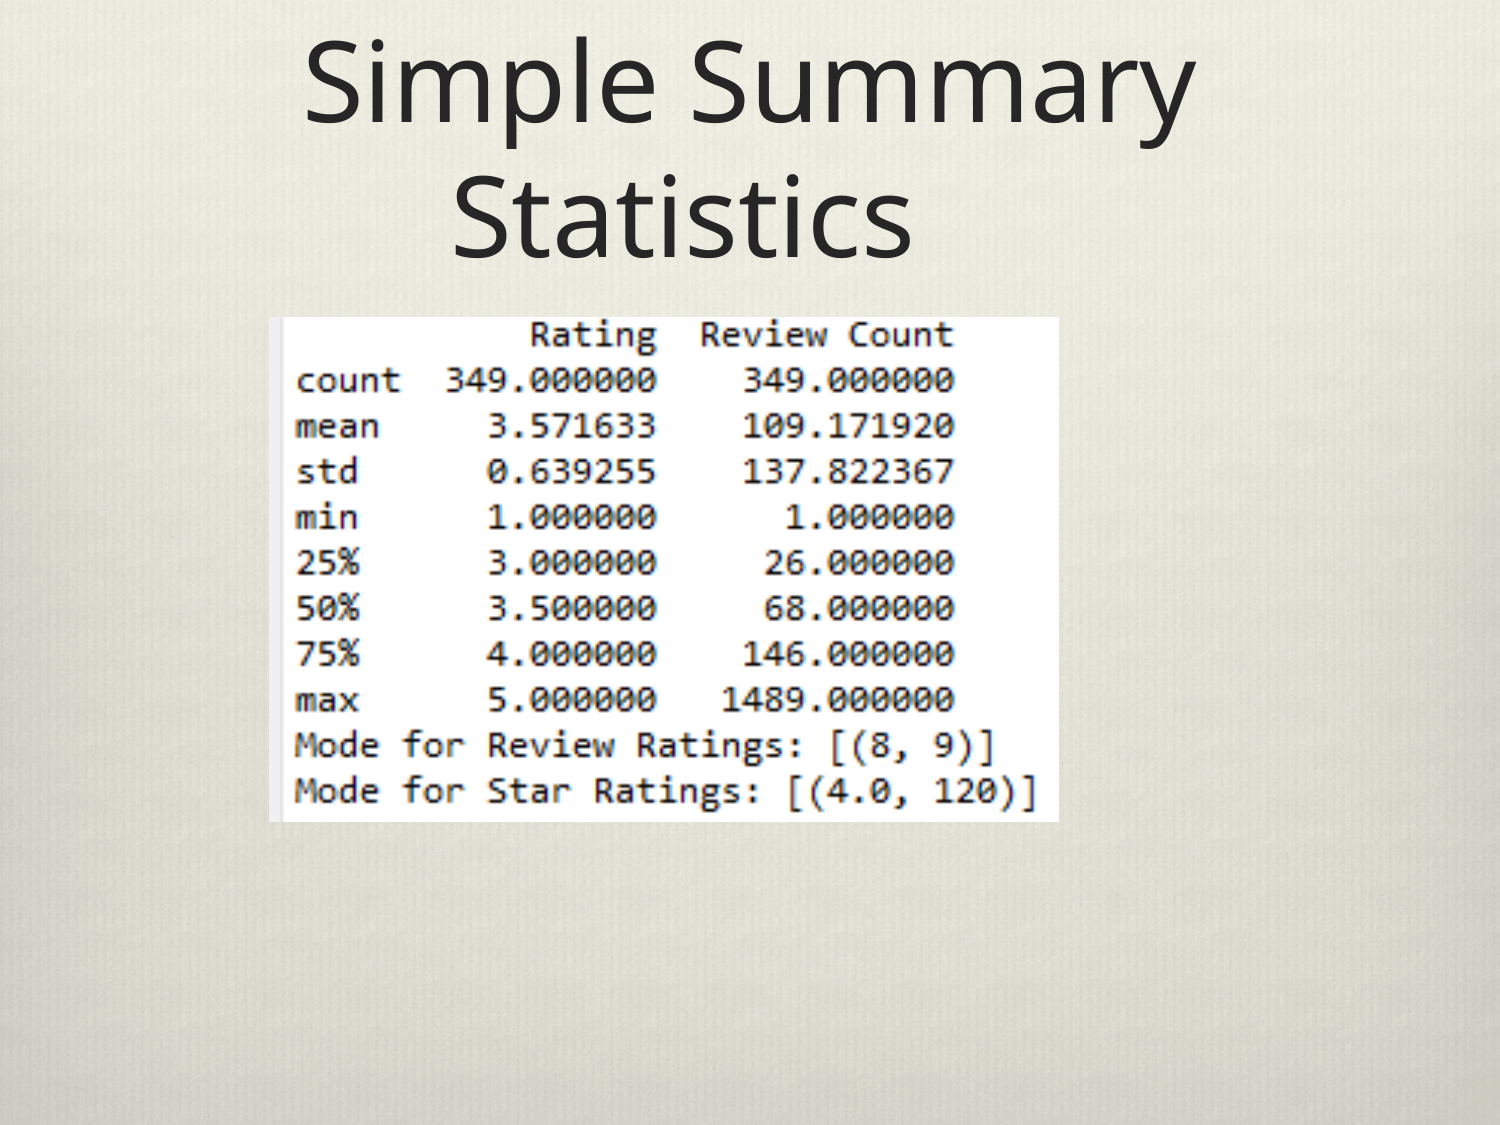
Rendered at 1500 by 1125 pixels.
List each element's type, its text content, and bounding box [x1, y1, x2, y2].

picture [268, 316, 1060, 823]
title Simple Summary Statistics [119, 51, 1381, 240]
